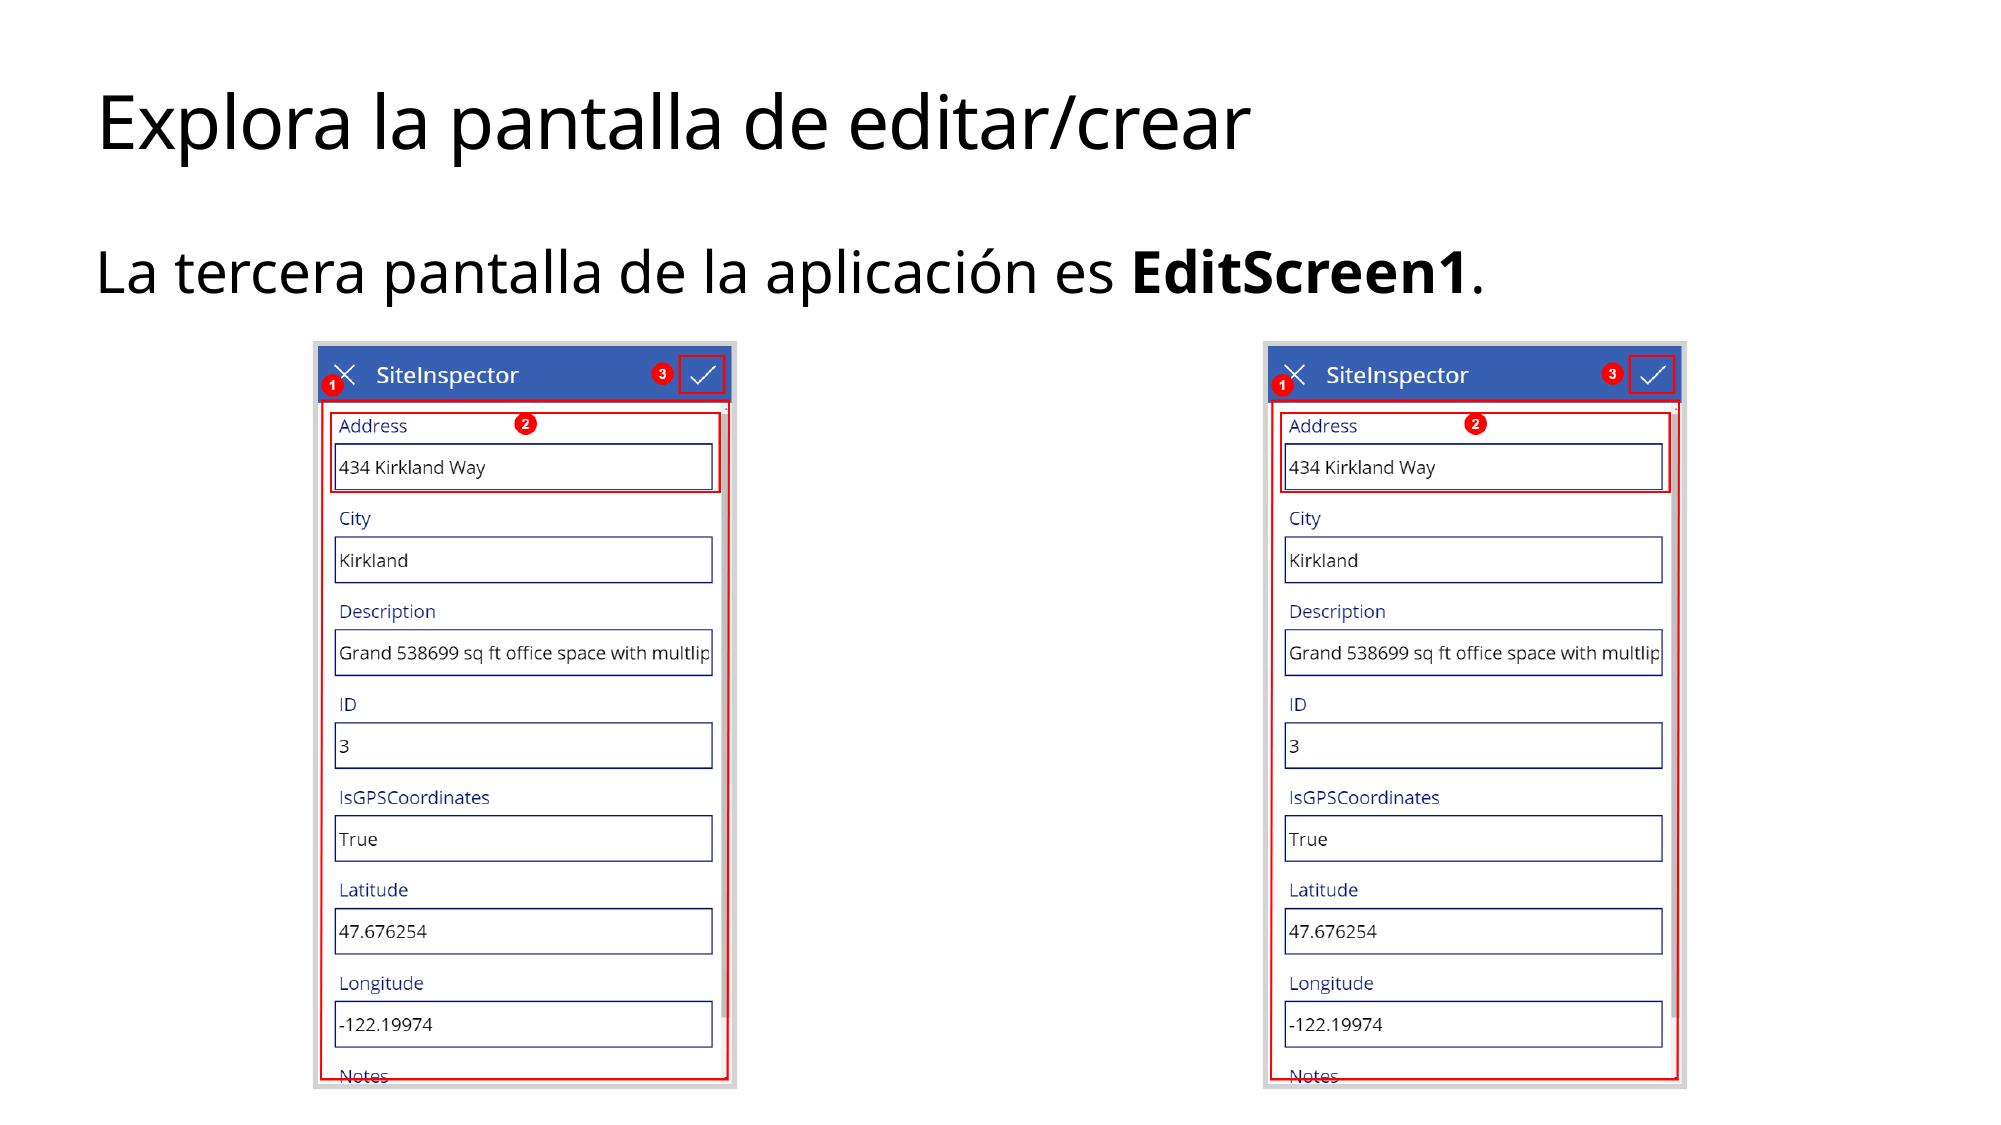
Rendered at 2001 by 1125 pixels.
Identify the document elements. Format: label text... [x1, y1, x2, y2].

list La tercera pantalla de la aplicación es EditScreen1. [95, 235, 1904, 306]
title Explora la pantalla de editar/crear [96, 75, 1904, 165]
picture [317, 346, 733, 1085]
picture [1267, 346, 1683, 1085]
text_box [1262, 340, 1688, 1090]
text_box [312, 340, 738, 1090]
